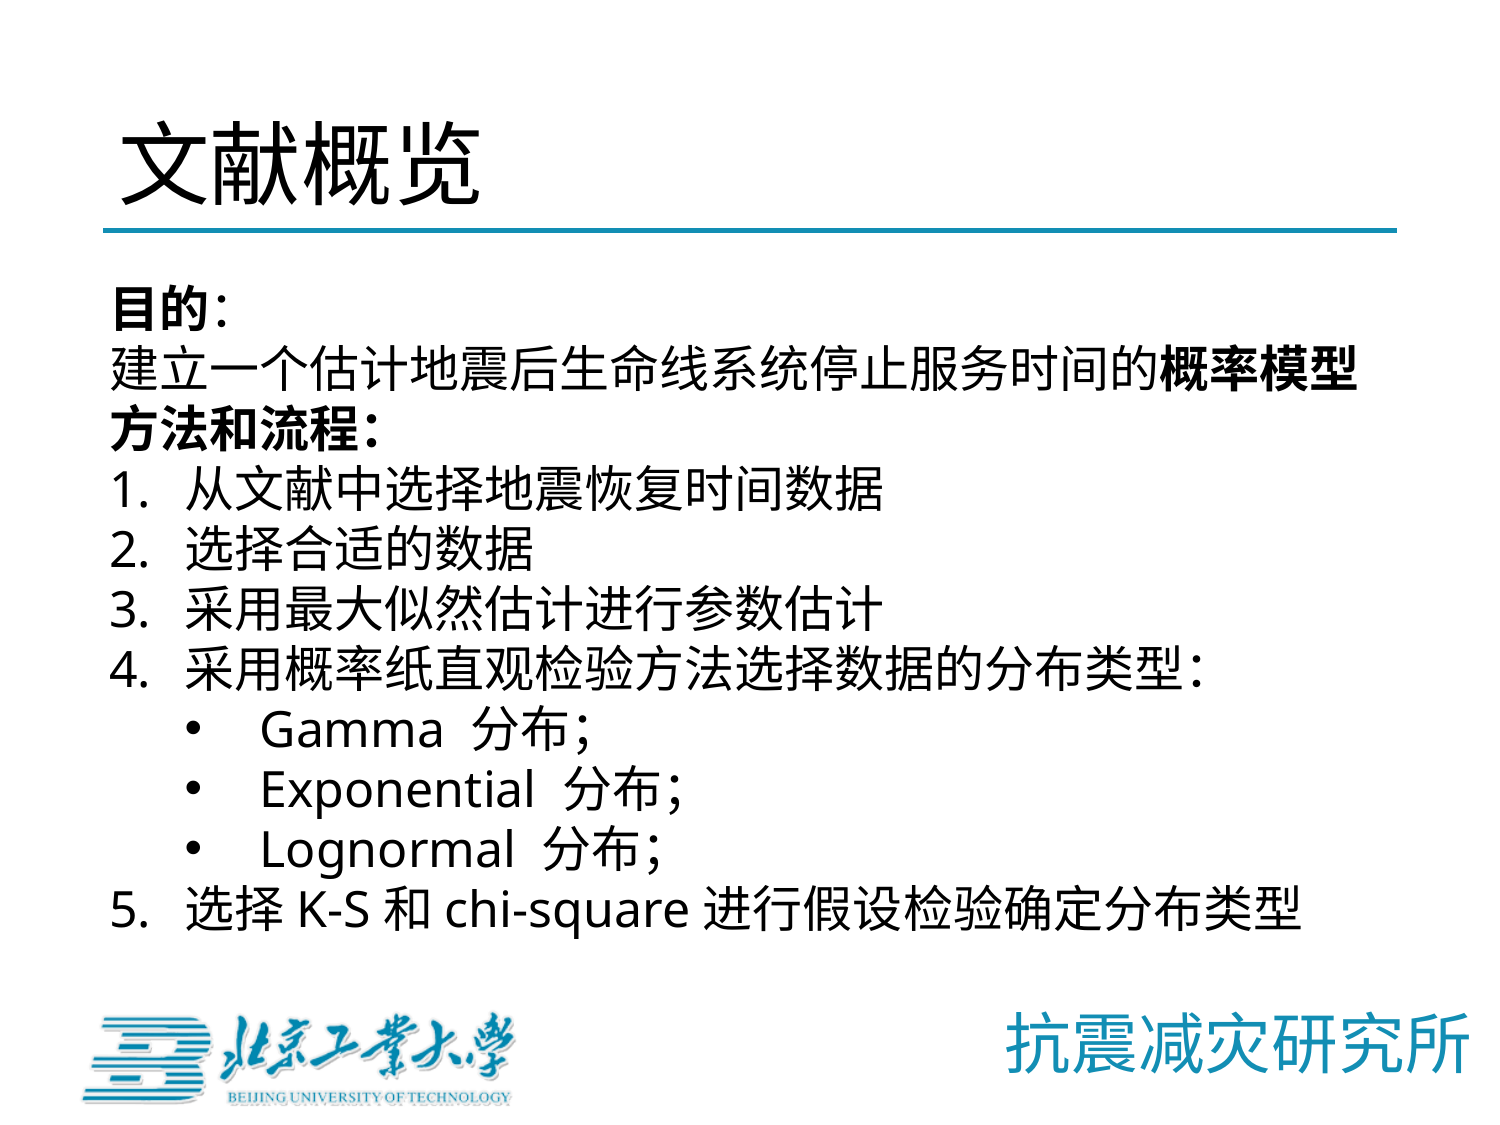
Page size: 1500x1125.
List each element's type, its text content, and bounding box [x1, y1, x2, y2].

text_box 目的： 建立一个估计地震后生命线系统停止服务时间的概率模型 方法和流程： 从文献中选择地震恢复时间数据 选择合适的数据 采用最大似然估计进行参数估计 采用概率纸直观检验方法选择数据的分布类型： Gamma 分布； Exponential 分布； Lognormal 分布； 选择K-S和chi-square进行假设检验确定分布类型 [109, 277, 1360, 938]
picture [67, 1001, 561, 1125]
title 文献概览 [103, 59, 1397, 278]
